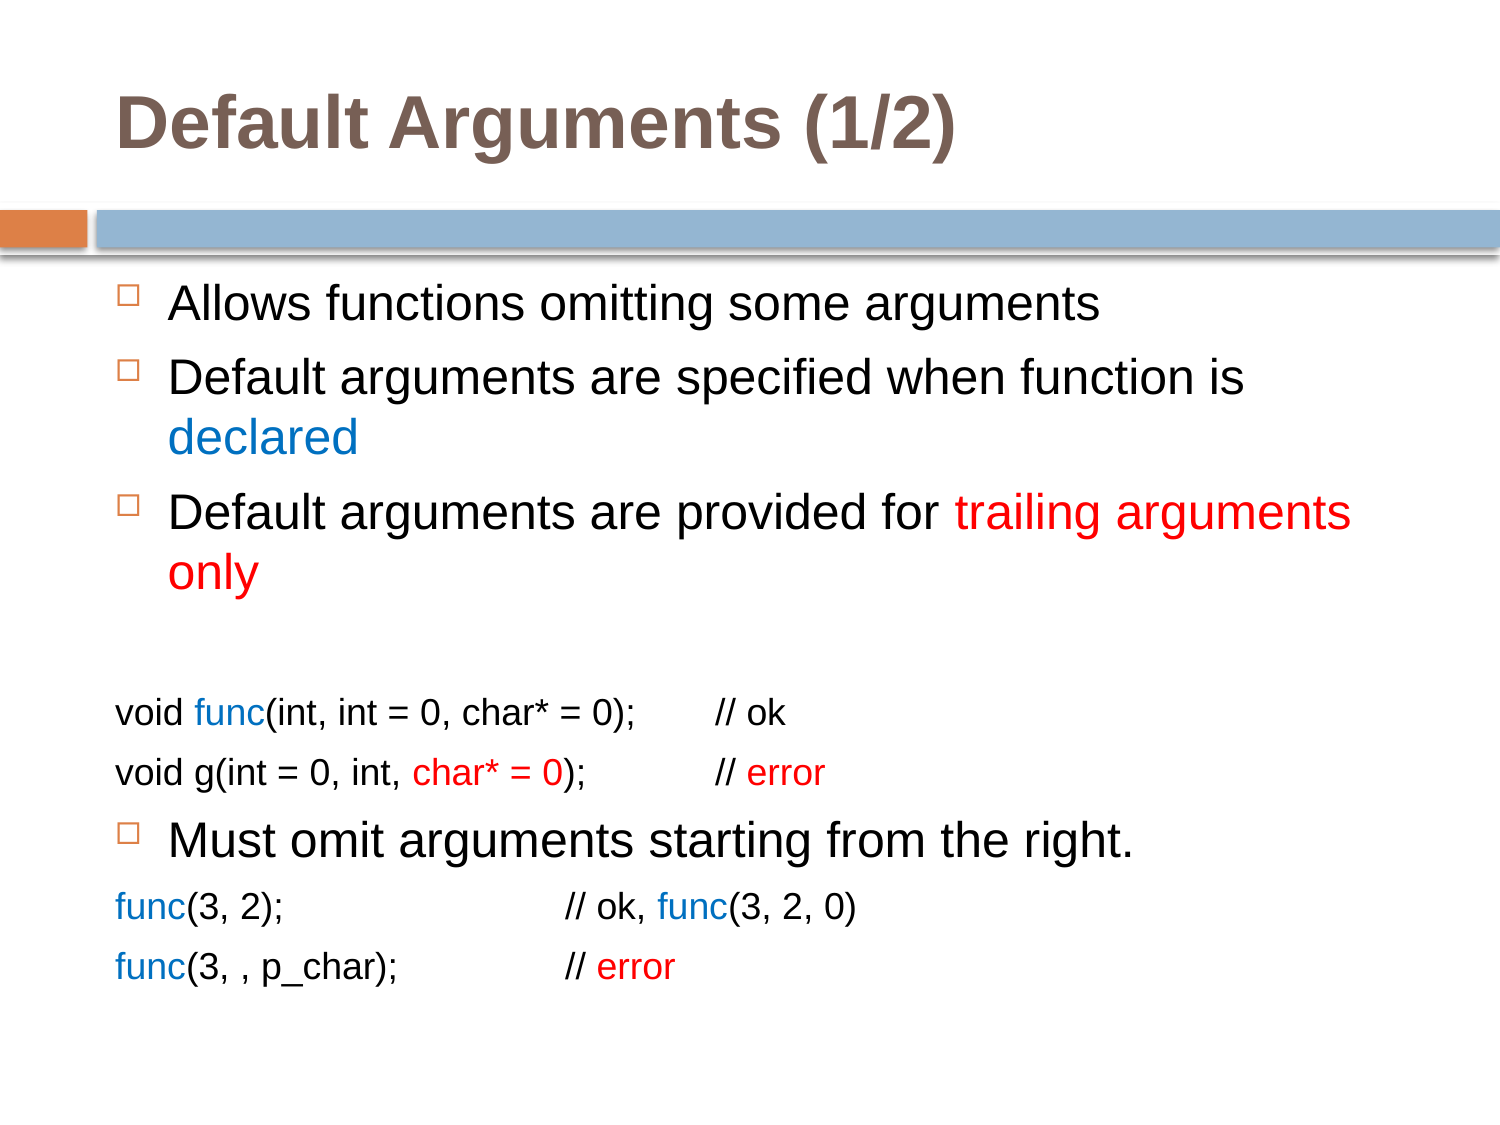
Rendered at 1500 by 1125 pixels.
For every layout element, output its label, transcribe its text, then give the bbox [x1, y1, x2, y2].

title Default Arguments (1/2) [100, 37, 1438, 200]
list Allows functions omitting some arguments Default arguments are specified when function is declared Default arguments are provided for trailing arguments only void func(int, int = 0, char* = 0); // ok void g(int = 0, int, char* = 0); // error Must omit arguments starting from the right. func(3, 2); // ok, func(3, 2, 0) func(3, , p_char); // error [100, 262, 1438, 1000]
